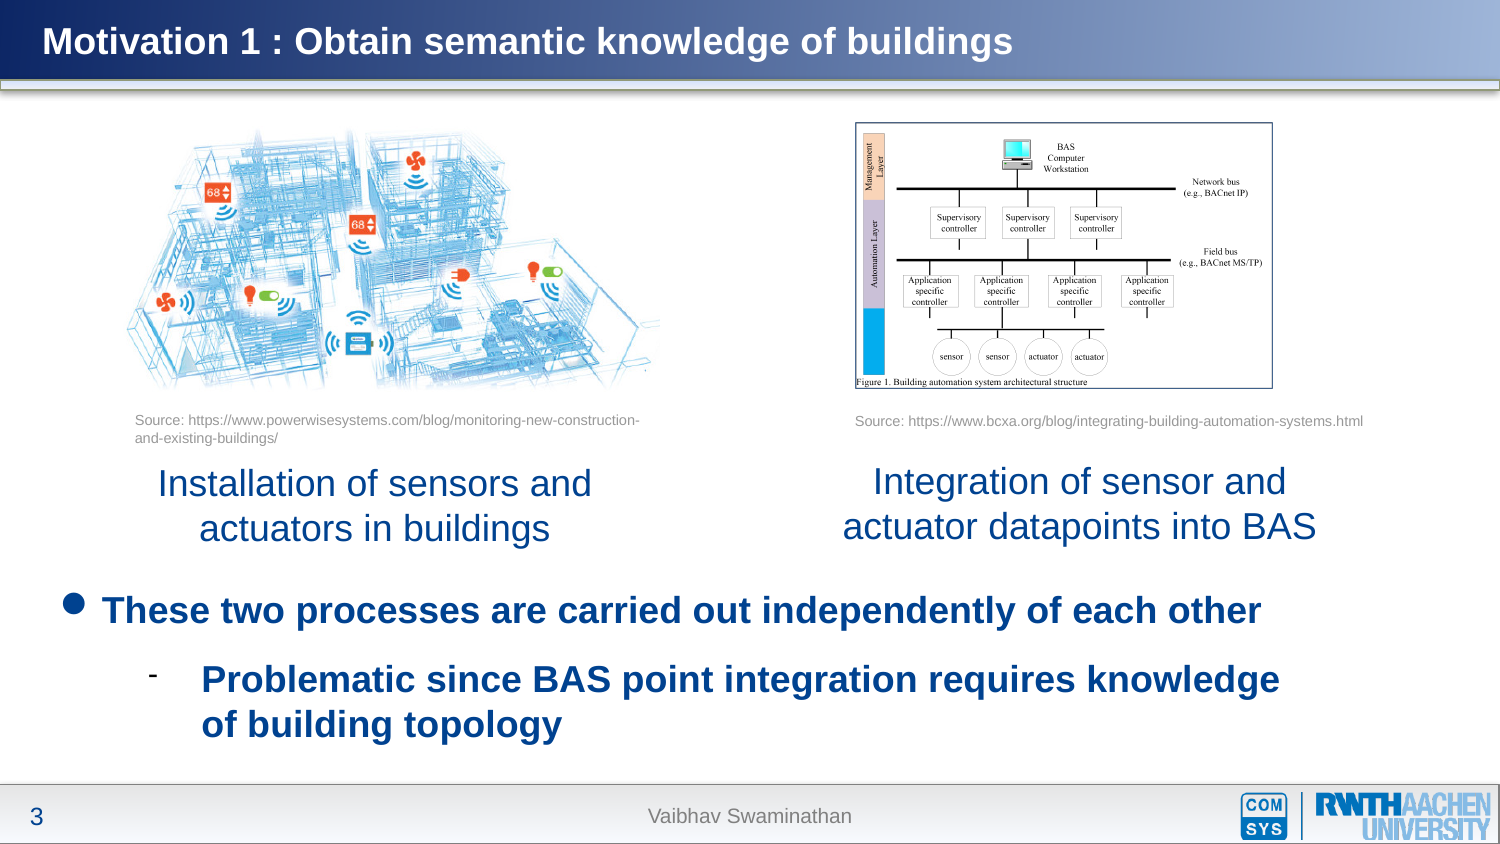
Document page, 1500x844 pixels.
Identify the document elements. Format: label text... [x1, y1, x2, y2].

text_box Installation of sensors and actuators in buildings [104, 451, 645, 550]
text_box Integration of sensor and actuator datapoints into BAS [809, 450, 1350, 549]
text_box Source: https://www.bcxa.org/blog/integrating-building-automation-systems.html [839, 404, 1380, 436]
text_box Source: https://www.powerwisesystems.com/blog/monitoring-new-construction-and-existing-buildings/ [119, 412, 660, 452]
text_box Motivation 1 : Obtain semantic knowledge of buildings [27, 11, 1464, 68]
picture [119, 126, 661, 406]
text_box These two processes are carried out independently of each other Problematic since BAS point integration requires knowledge of building topology [44, 574, 1316, 690]
picture [854, 122, 1274, 389]
